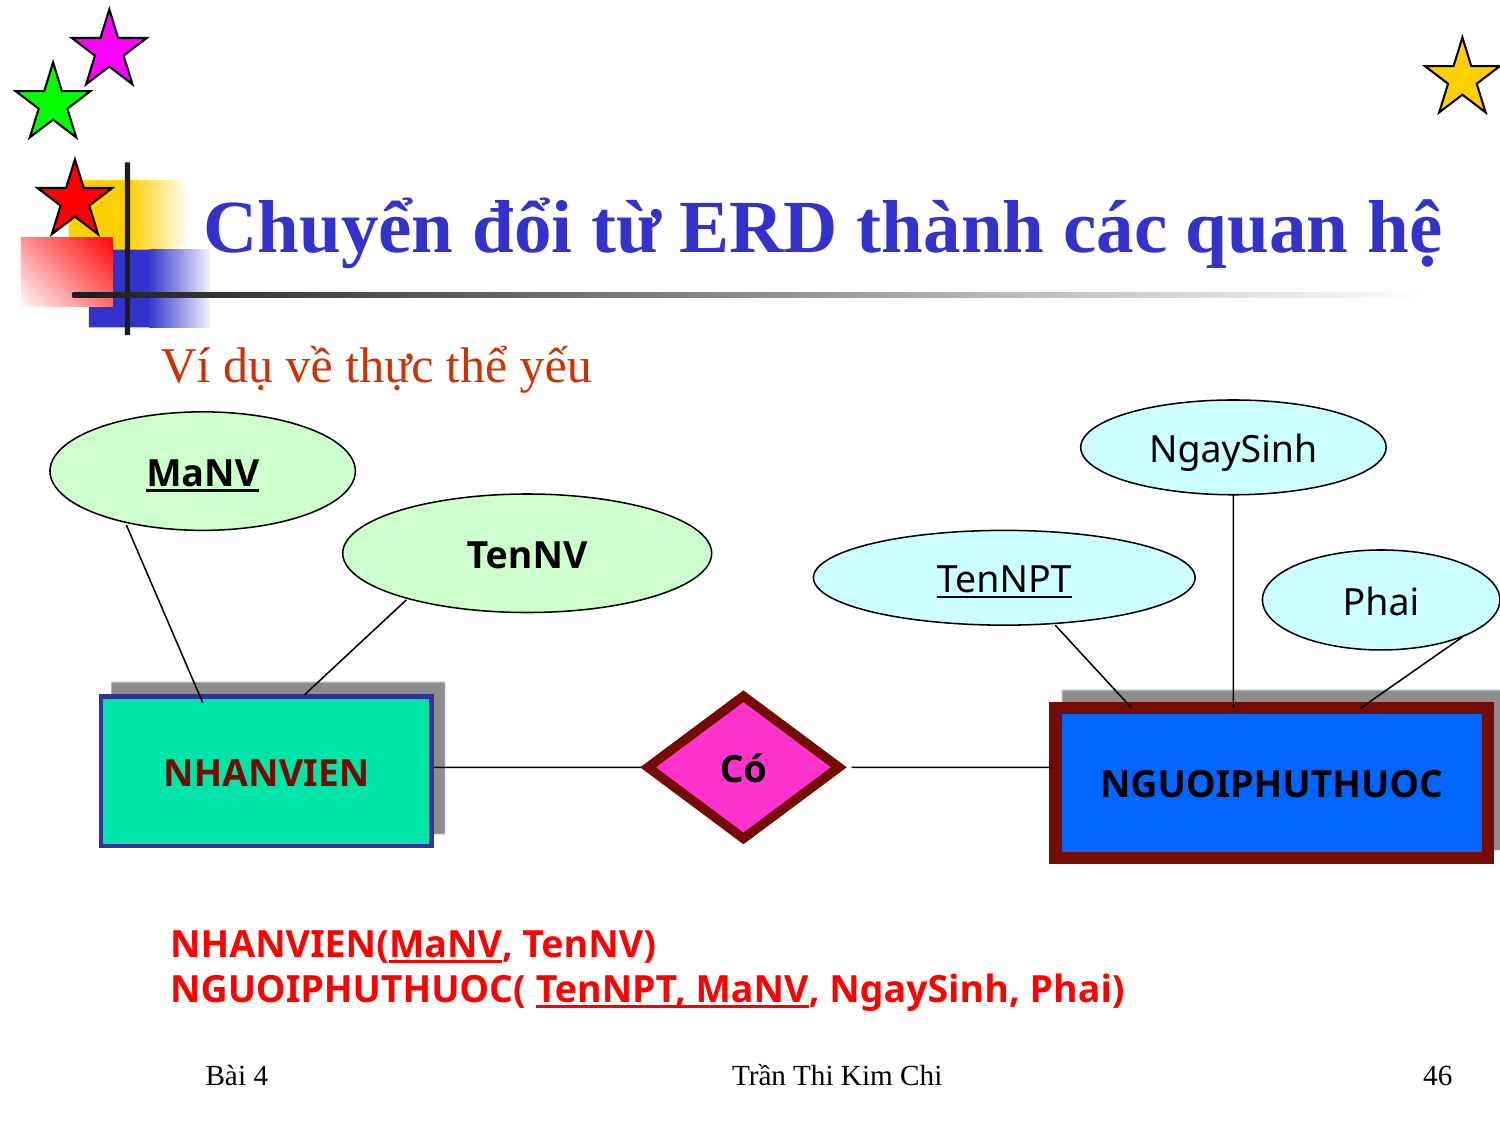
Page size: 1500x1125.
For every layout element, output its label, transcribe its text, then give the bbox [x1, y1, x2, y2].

text_box Chuyển đổi từ ERD thành các quan hệ [188, 35, 1468, 275]
slide_number Bài 4 [190, 1024, 504, 1100]
title Ví dụ về thực thể yếu [145, 309, 1424, 398]
text_box NHANVIEN(MaNV, TenNV) NGUOIPHUTHUOC( TenNPT, MaNV, NgaySinh, Phai) [155, 912, 1141, 1018]
slide_number 46 [1155, 1024, 1468, 1100]
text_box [49, 399, 1500, 860]
footer Trần Thi Kim Chi [600, 1024, 1075, 1100]
